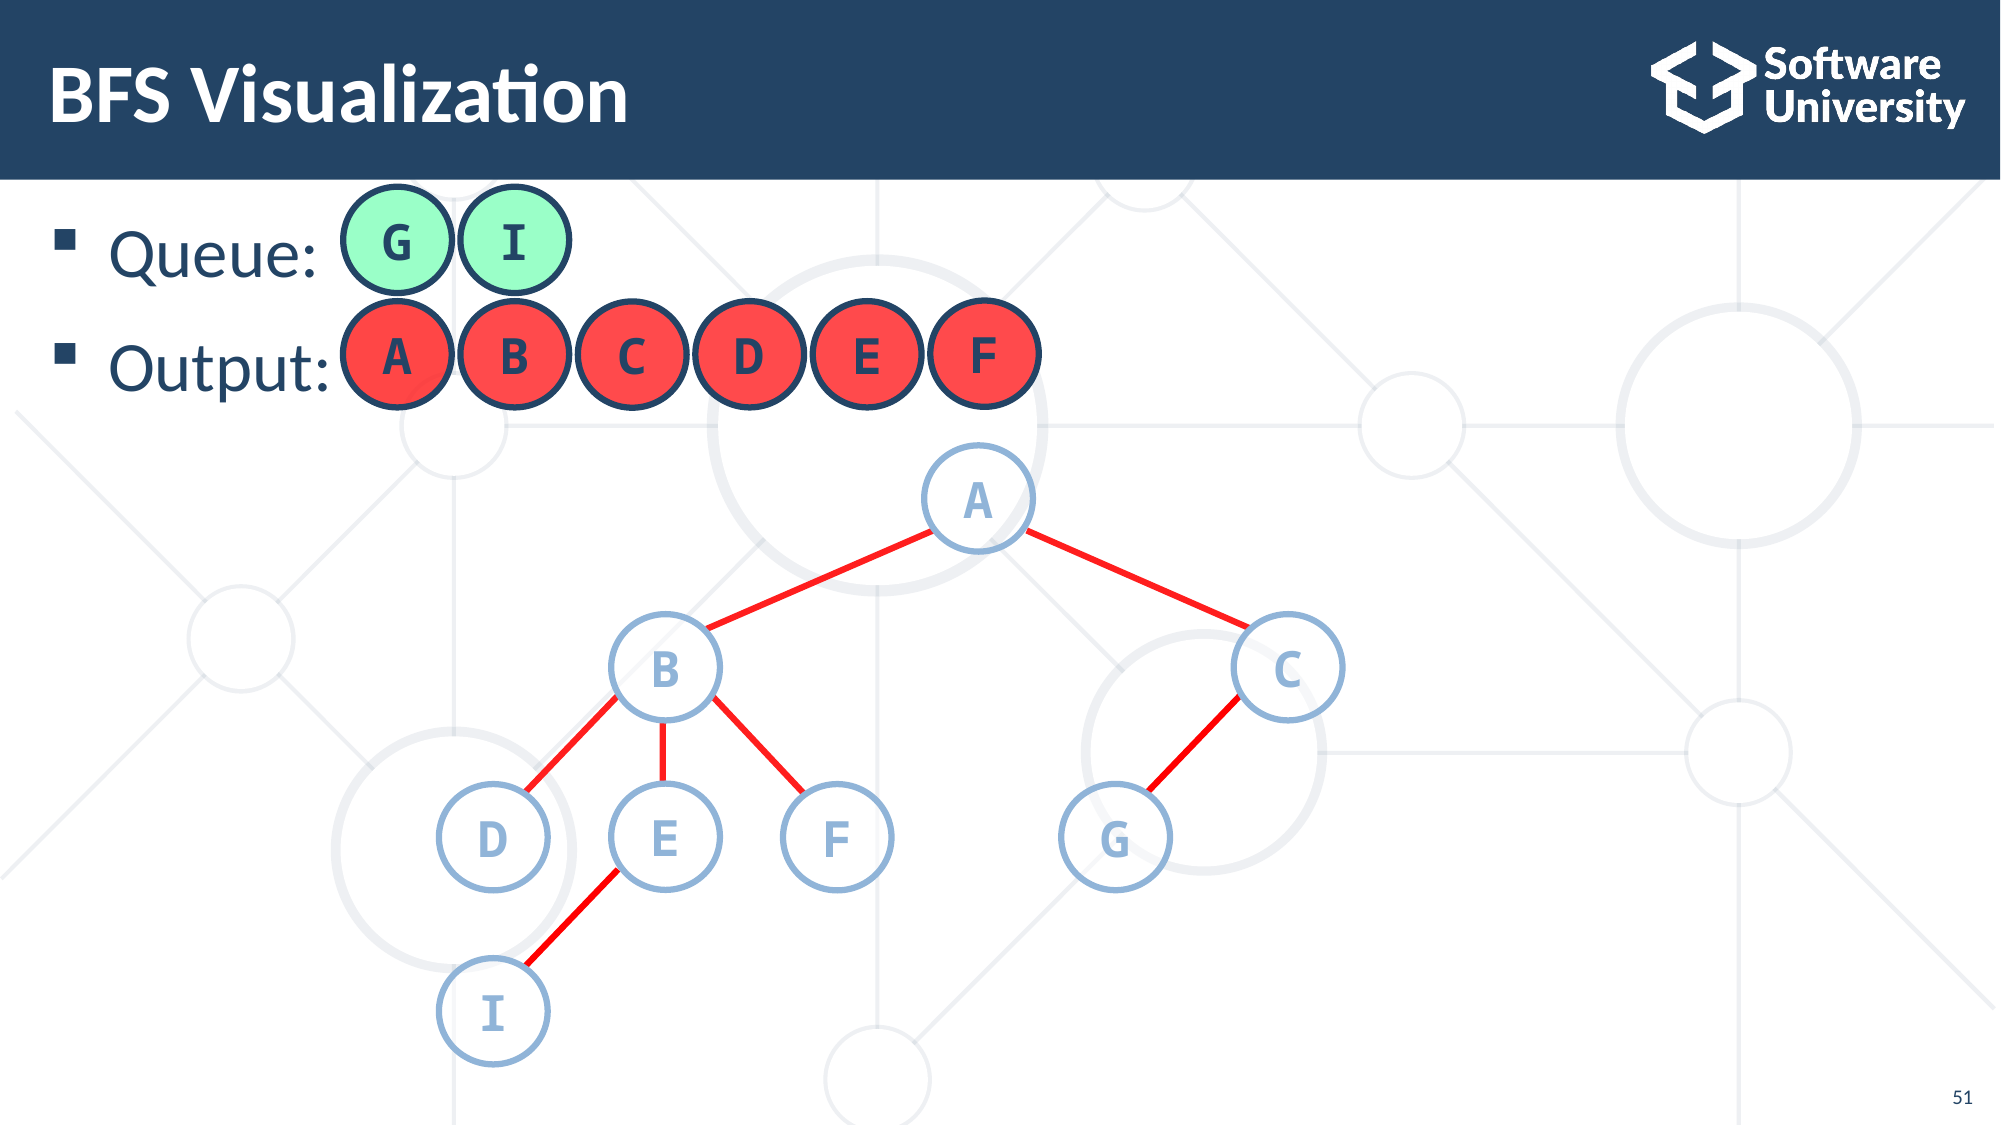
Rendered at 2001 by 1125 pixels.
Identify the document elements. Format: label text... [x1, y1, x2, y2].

text_box B [460, 301, 570, 408]
slide_number 51 [1927, 1067, 1989, 1117]
text_box C [1233, 614, 1343, 721]
text_box B [611, 614, 720, 721]
picture [1651, 41, 1966, 134]
text_box G [343, 186, 452, 294]
text_box F [930, 300, 1039, 407]
text_box C [577, 301, 687, 408]
title BFS Visualization [31, 16, 1625, 162]
text_box F [783, 784, 892, 891]
text_box D [695, 301, 805, 408]
text_box G [1061, 783, 1171, 891]
text_box E [611, 783, 720, 890]
list Queue: Output: [31, 196, 1970, 1104]
text_box I [438, 958, 548, 1065]
text_box I [460, 186, 570, 294]
text_box A [924, 445, 1033, 552]
text_box D [438, 784, 548, 891]
text_box E [812, 301, 922, 408]
